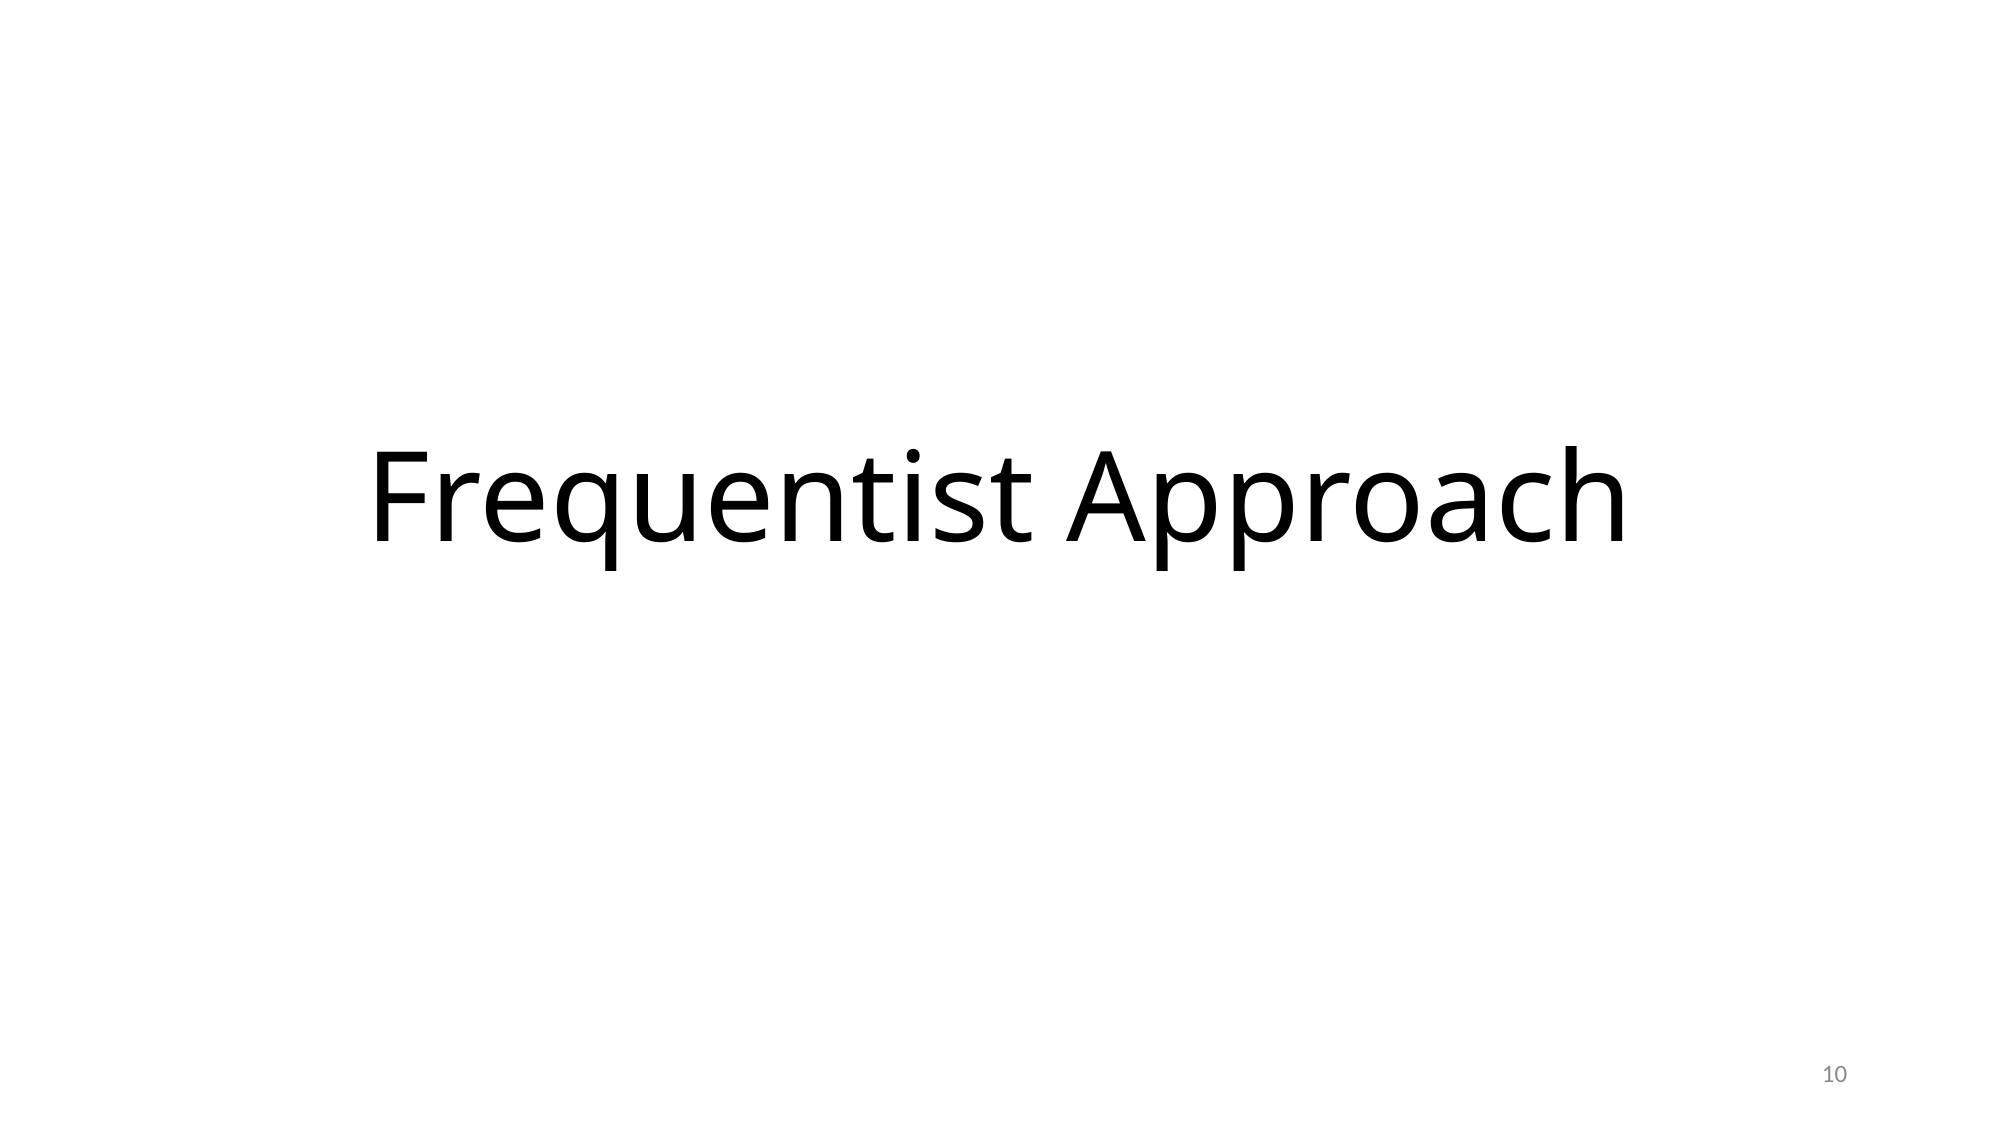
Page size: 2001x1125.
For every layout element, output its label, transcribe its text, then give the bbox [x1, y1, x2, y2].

slide_number 10 [1412, 1042, 1863, 1103]
title Frequentist Approach [249, 184, 1750, 576]
